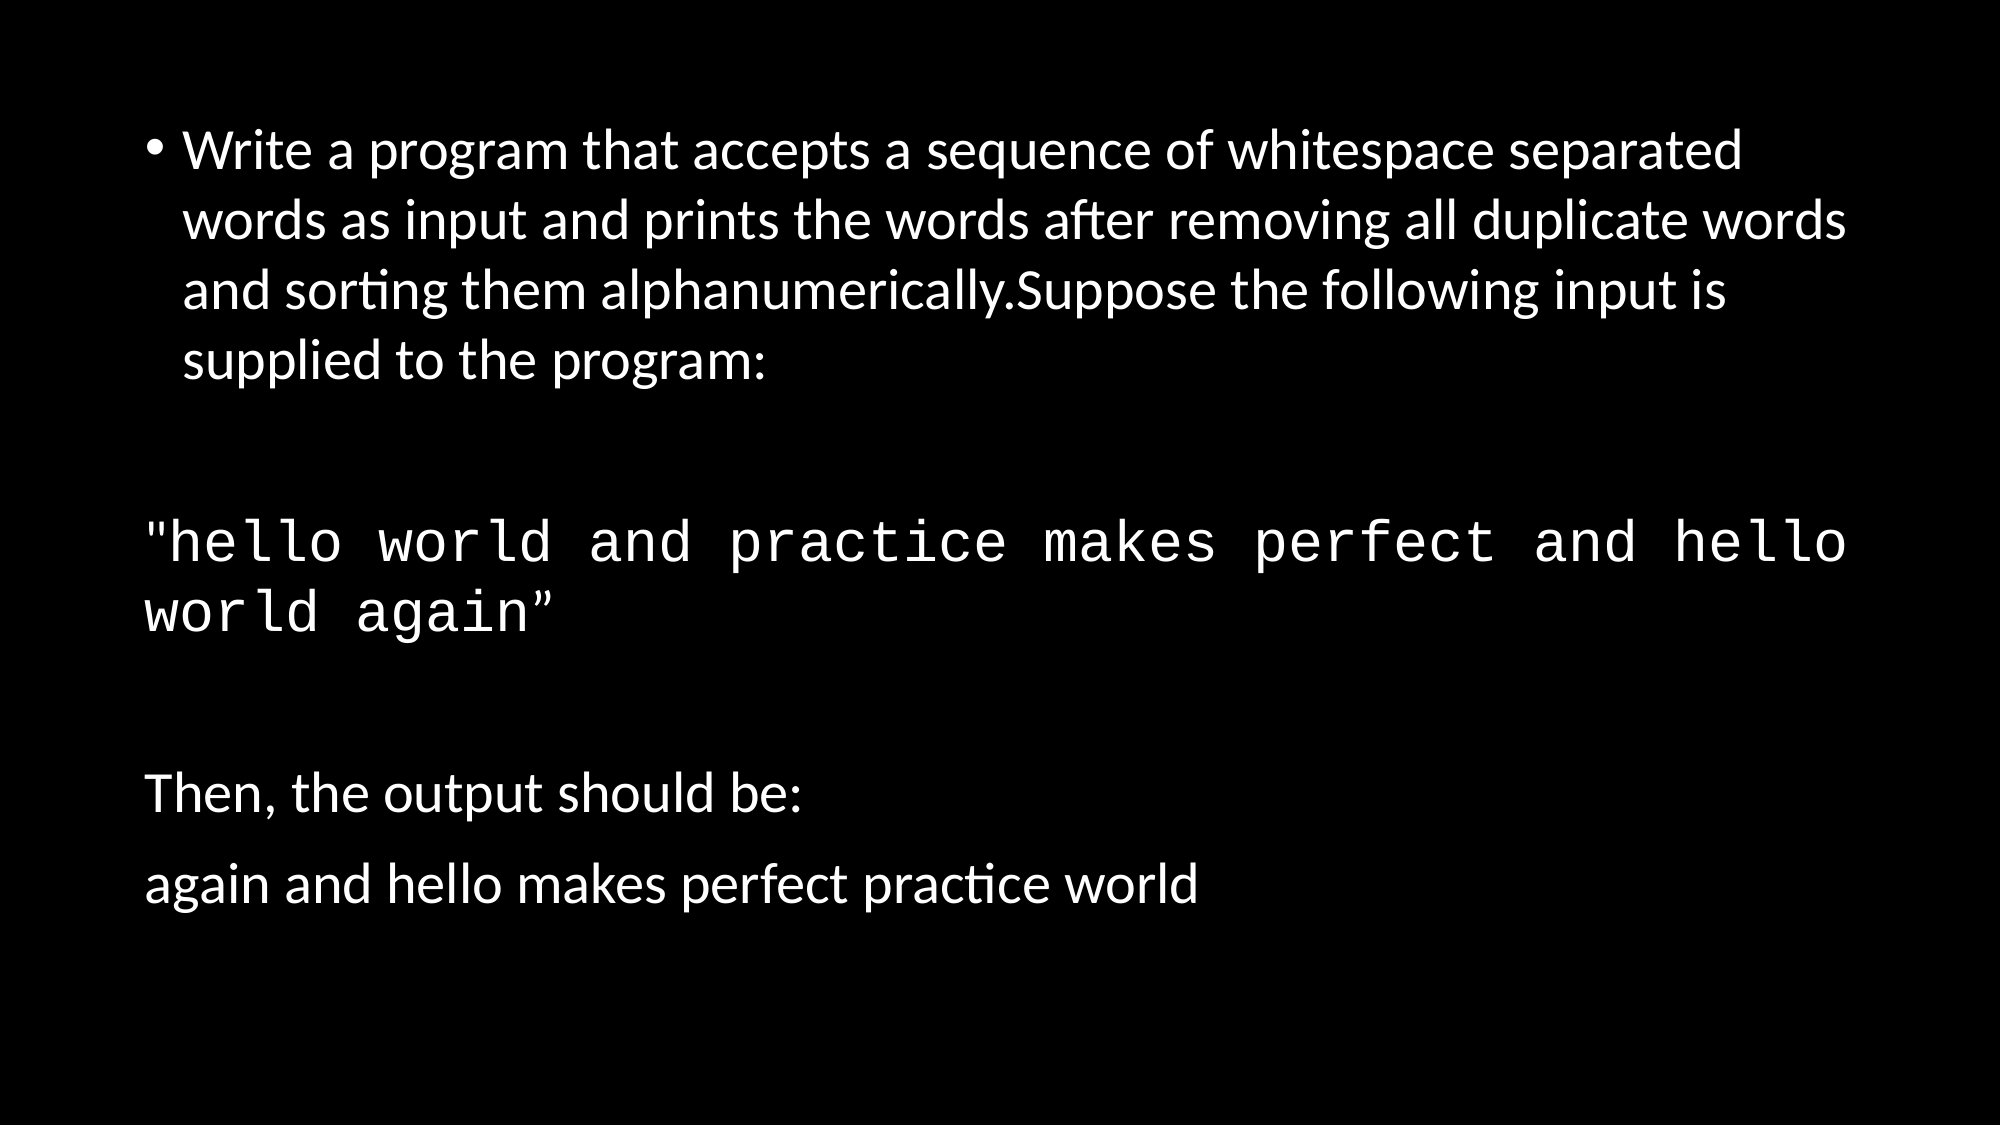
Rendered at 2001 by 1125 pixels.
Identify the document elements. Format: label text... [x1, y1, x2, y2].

list Write a program that accepts a sequence of whitespace separated words as input and prints the words after removing all duplicate words and sorting them alphanumerically.Suppose the following input is supplied to the program: "hello world and practice makes perfect and hello world again” Then, the output should be: again and hello makes perfect practice world [136, 103, 1863, 1014]
